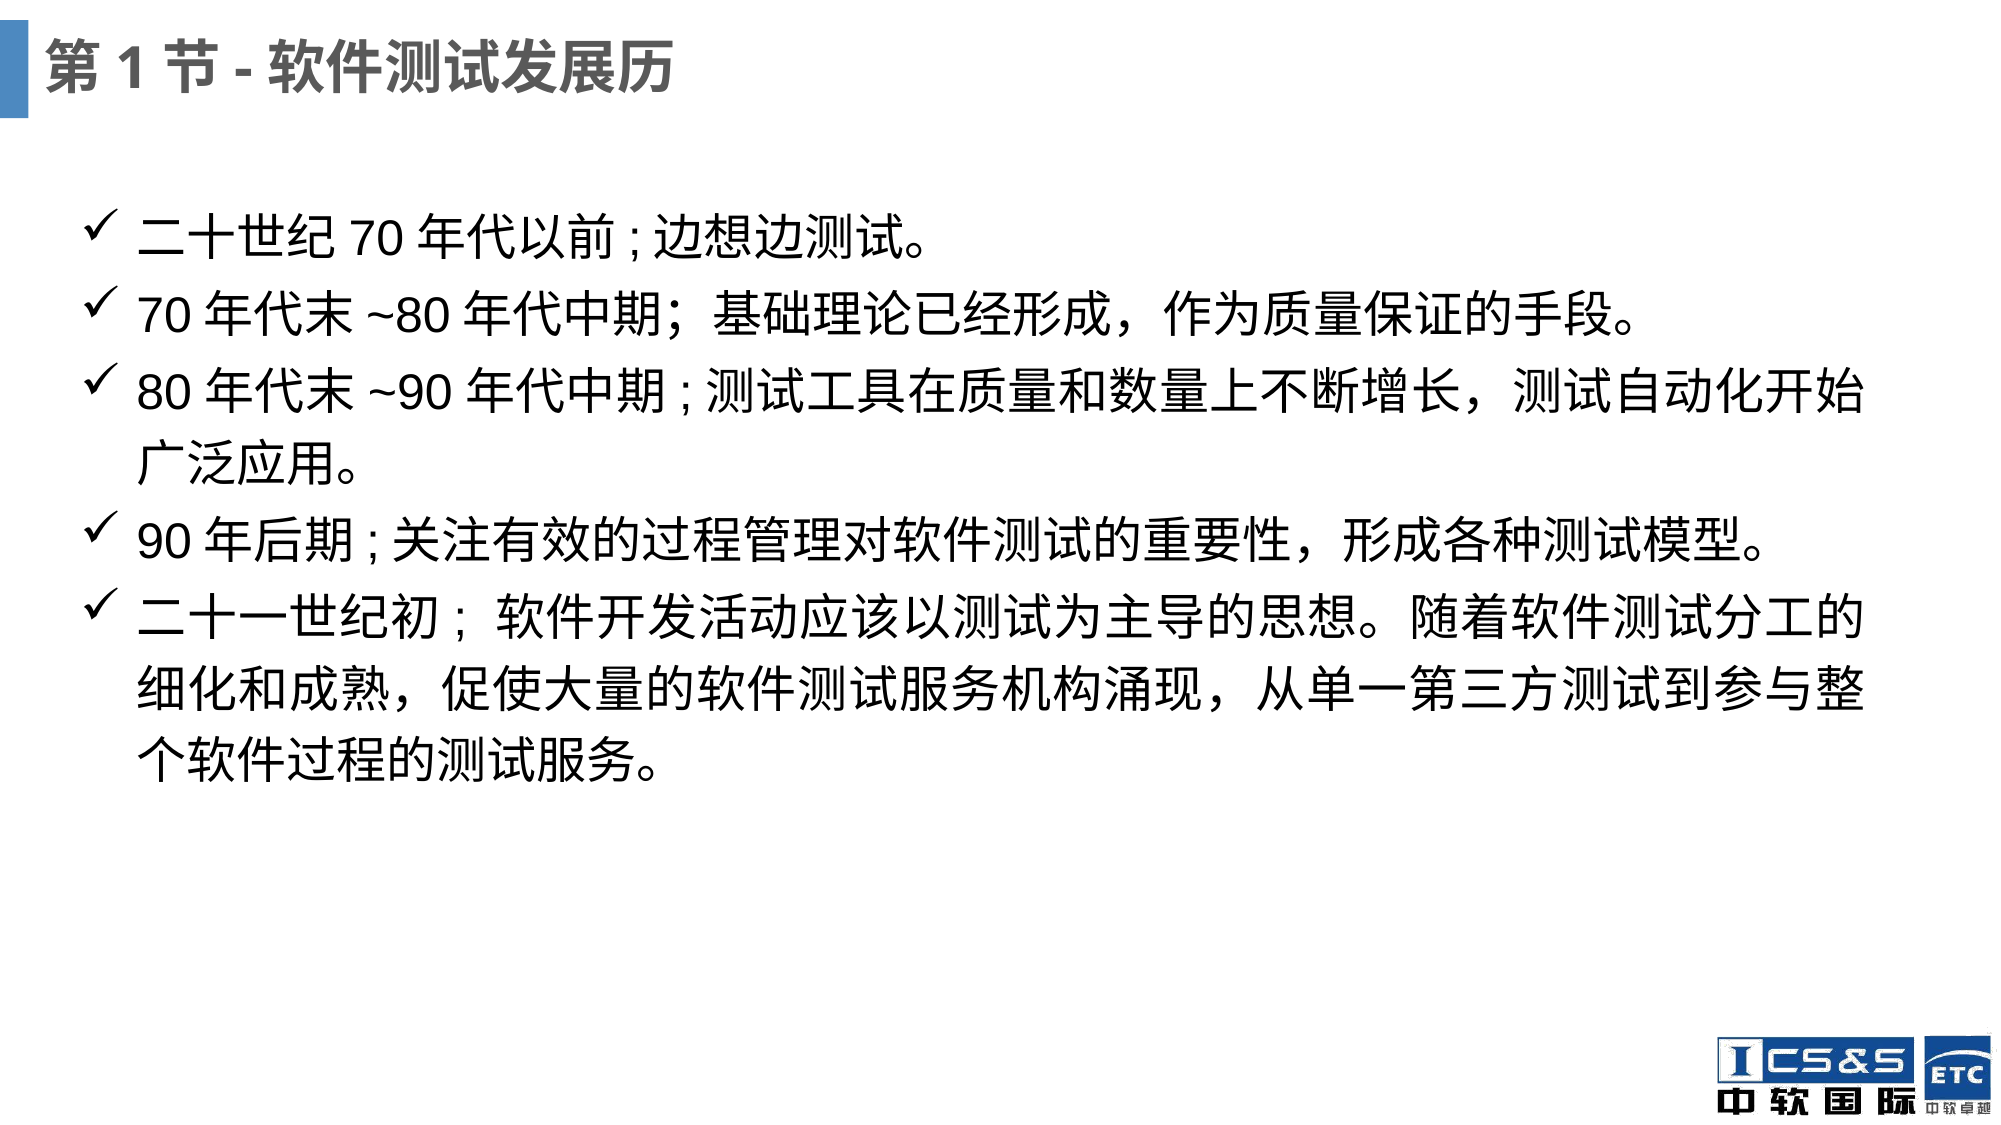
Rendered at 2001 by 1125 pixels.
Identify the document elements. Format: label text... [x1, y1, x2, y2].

title 第1节-软件测试发展历 [28, 20, 1927, 119]
picture [1706, 1026, 2000, 1125]
text_box 二十世纪70年代以前;边想边测试。 70年代末~80年代中期；基础理论已经形成，作为质量保证的手段。 80年代末~90年代中期;测试工具在质量和数量上不断增长，测试自动化开始广泛应用。 90年后期;关注有效的过程管理对软件测试的重要性，形成各种测试模型。 二十一世纪初; 软件开发活动应该以测试为主导的思想。随着软件测试分工的细化和成熟，促使大量的软件测试服务机构涌现，从单一第三方测试到参与整个软件过程的测试服务。 [65, 185, 1881, 797]
